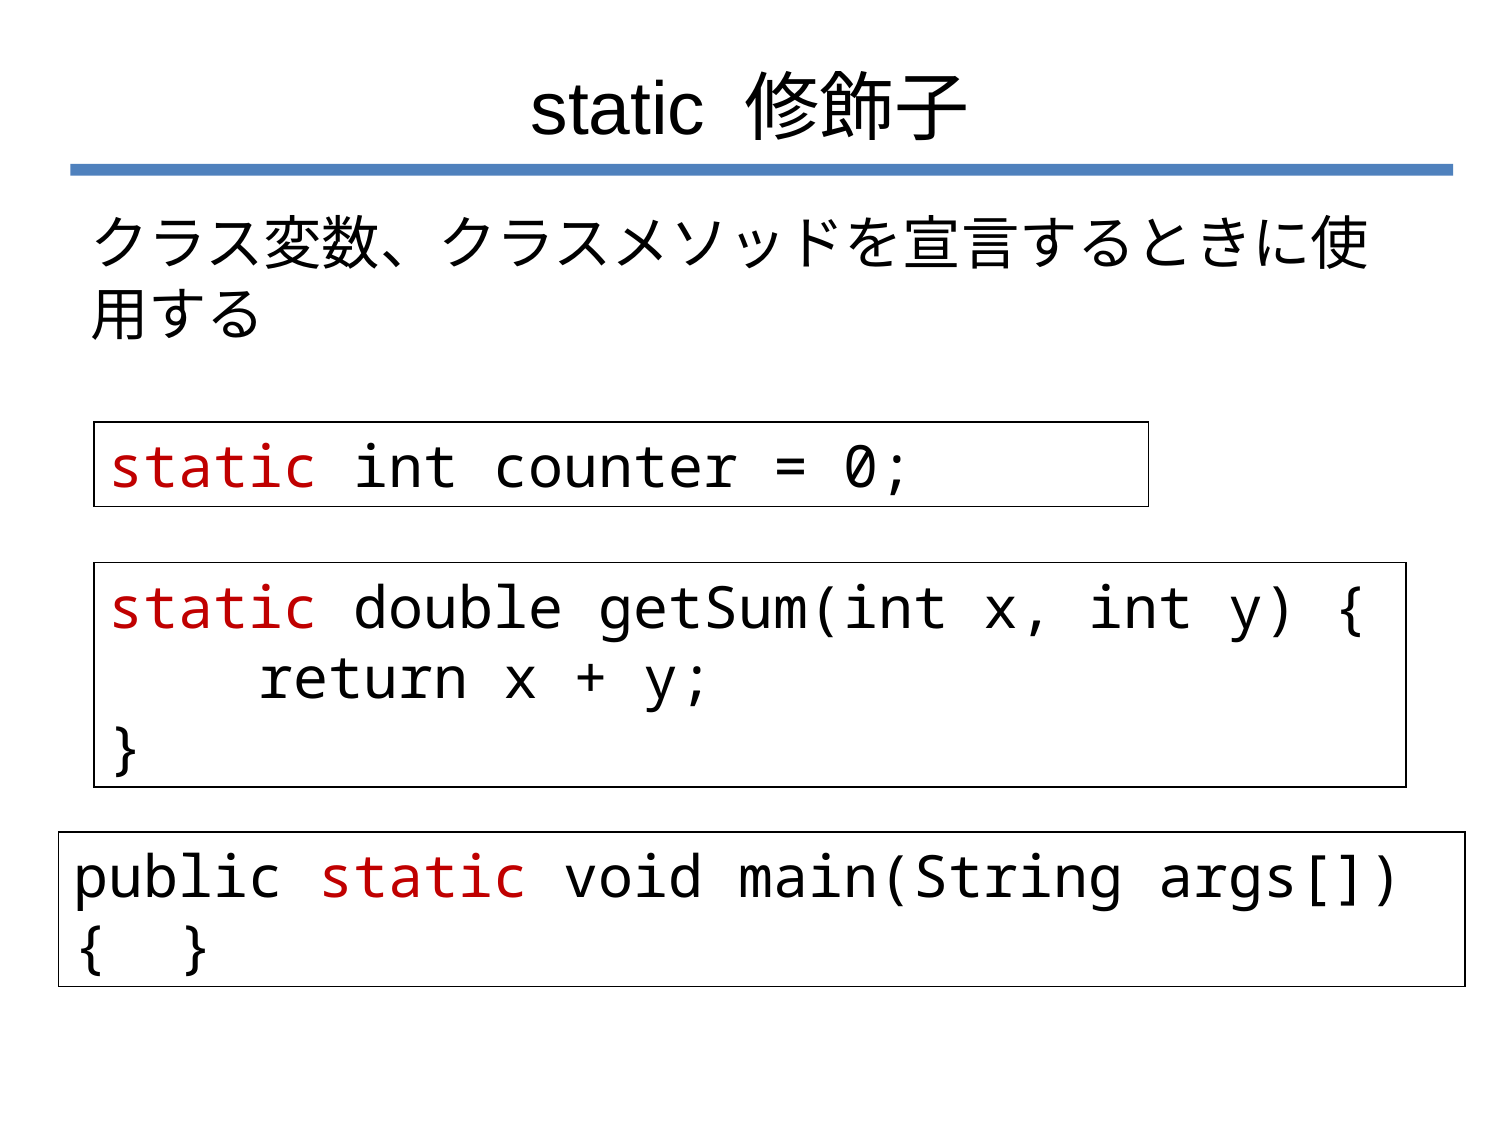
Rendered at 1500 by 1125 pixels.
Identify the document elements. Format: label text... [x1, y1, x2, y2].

list クラス変数、クラスメソッドを宣言するときに使用する [75, 199, 1425, 387]
text_box static double getSum(int x, int y) { return x + y; } [93, 562, 1407, 788]
text_box public static void main(String args[]) { } [58, 831, 1465, 987]
text_box static int counter = 0; [93, 421, 1149, 507]
title static 修飾子 [75, 45, 1425, 164]
